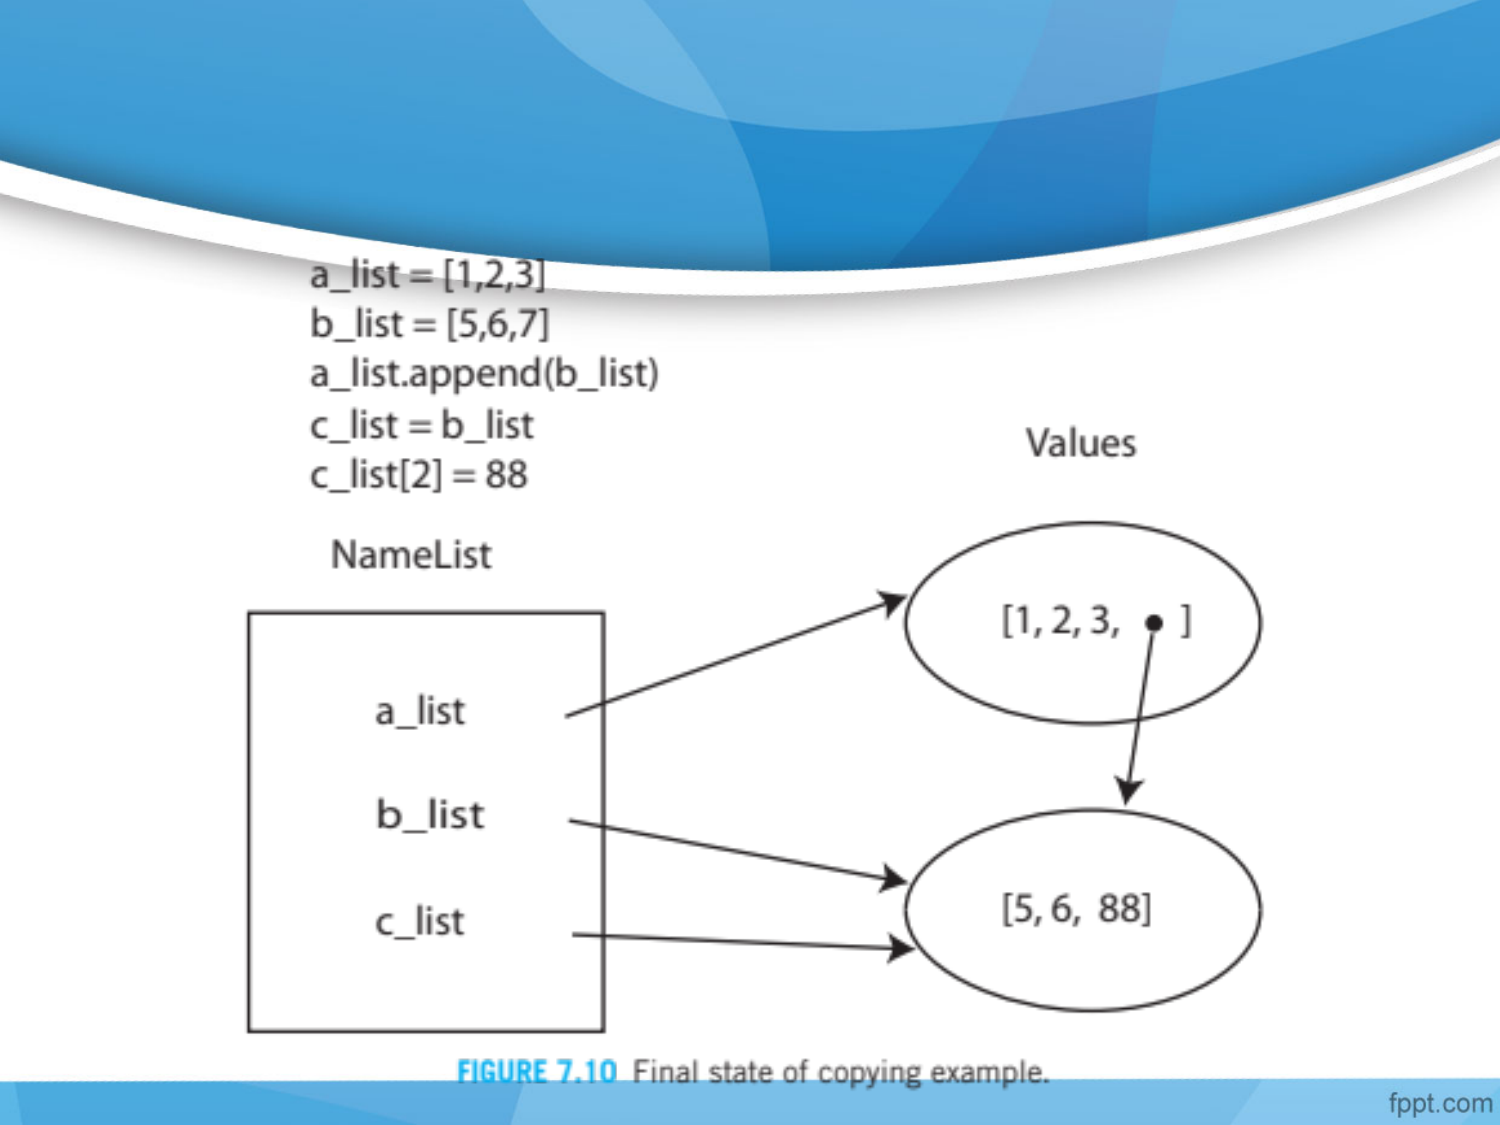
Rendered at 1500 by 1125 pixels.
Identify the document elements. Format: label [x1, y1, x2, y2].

picture [0, 0, 1500, 1125]
list [212, 244, 1288, 1108]
